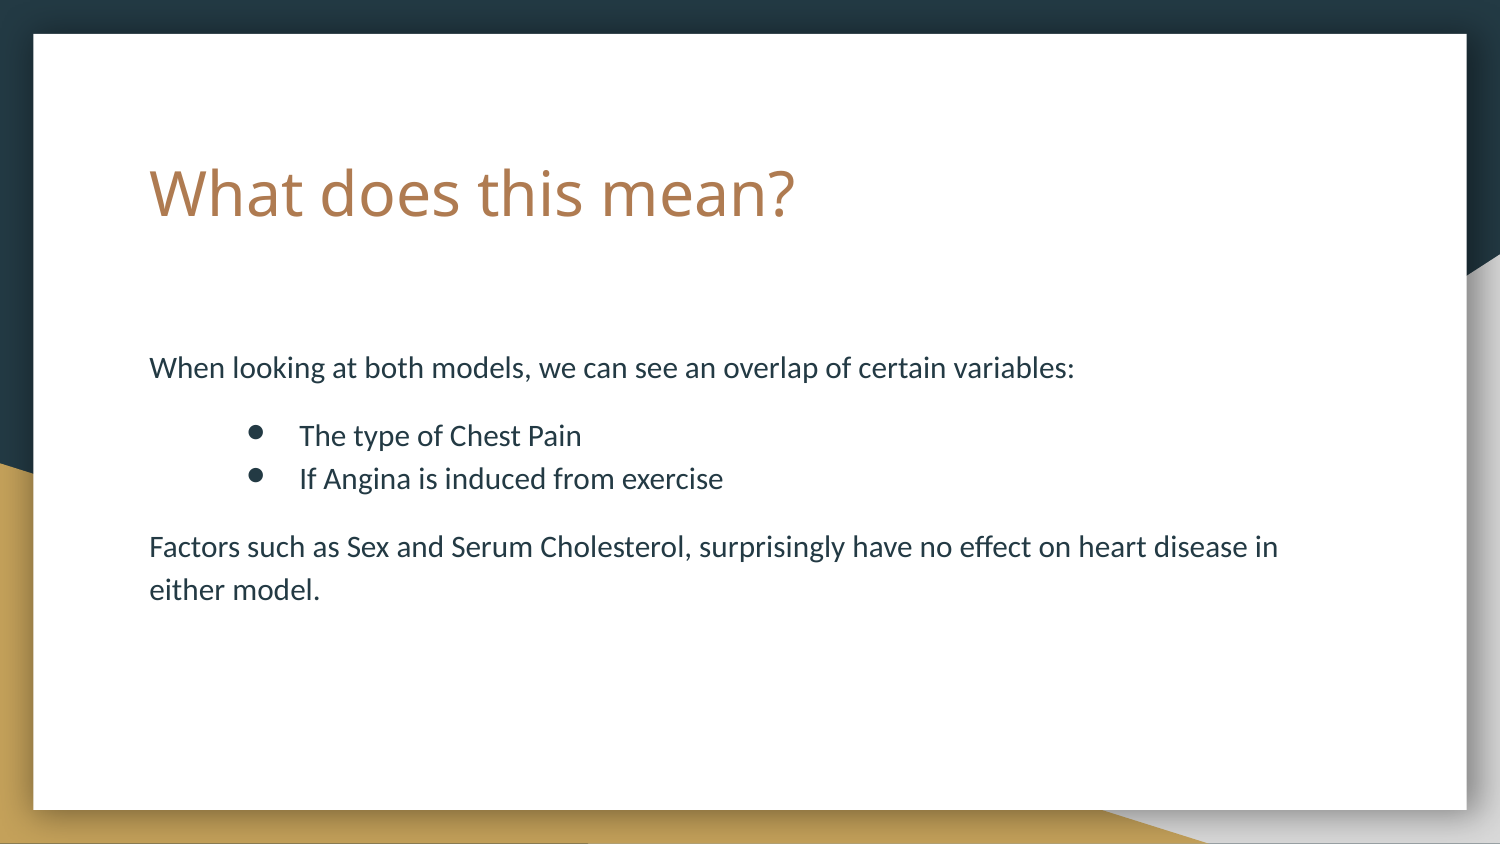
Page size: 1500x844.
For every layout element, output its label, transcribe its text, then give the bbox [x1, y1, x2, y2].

list When looking at both models, we can see an overlap of certain variables: The type of Chest Pain If Angina is induced from exercise Factors such as Sex and Serum Cholesterol, surprisingly have no effect on heart disease in either model. [134, 326, 1366, 729]
title What does this mean? [134, 138, 1366, 296]
